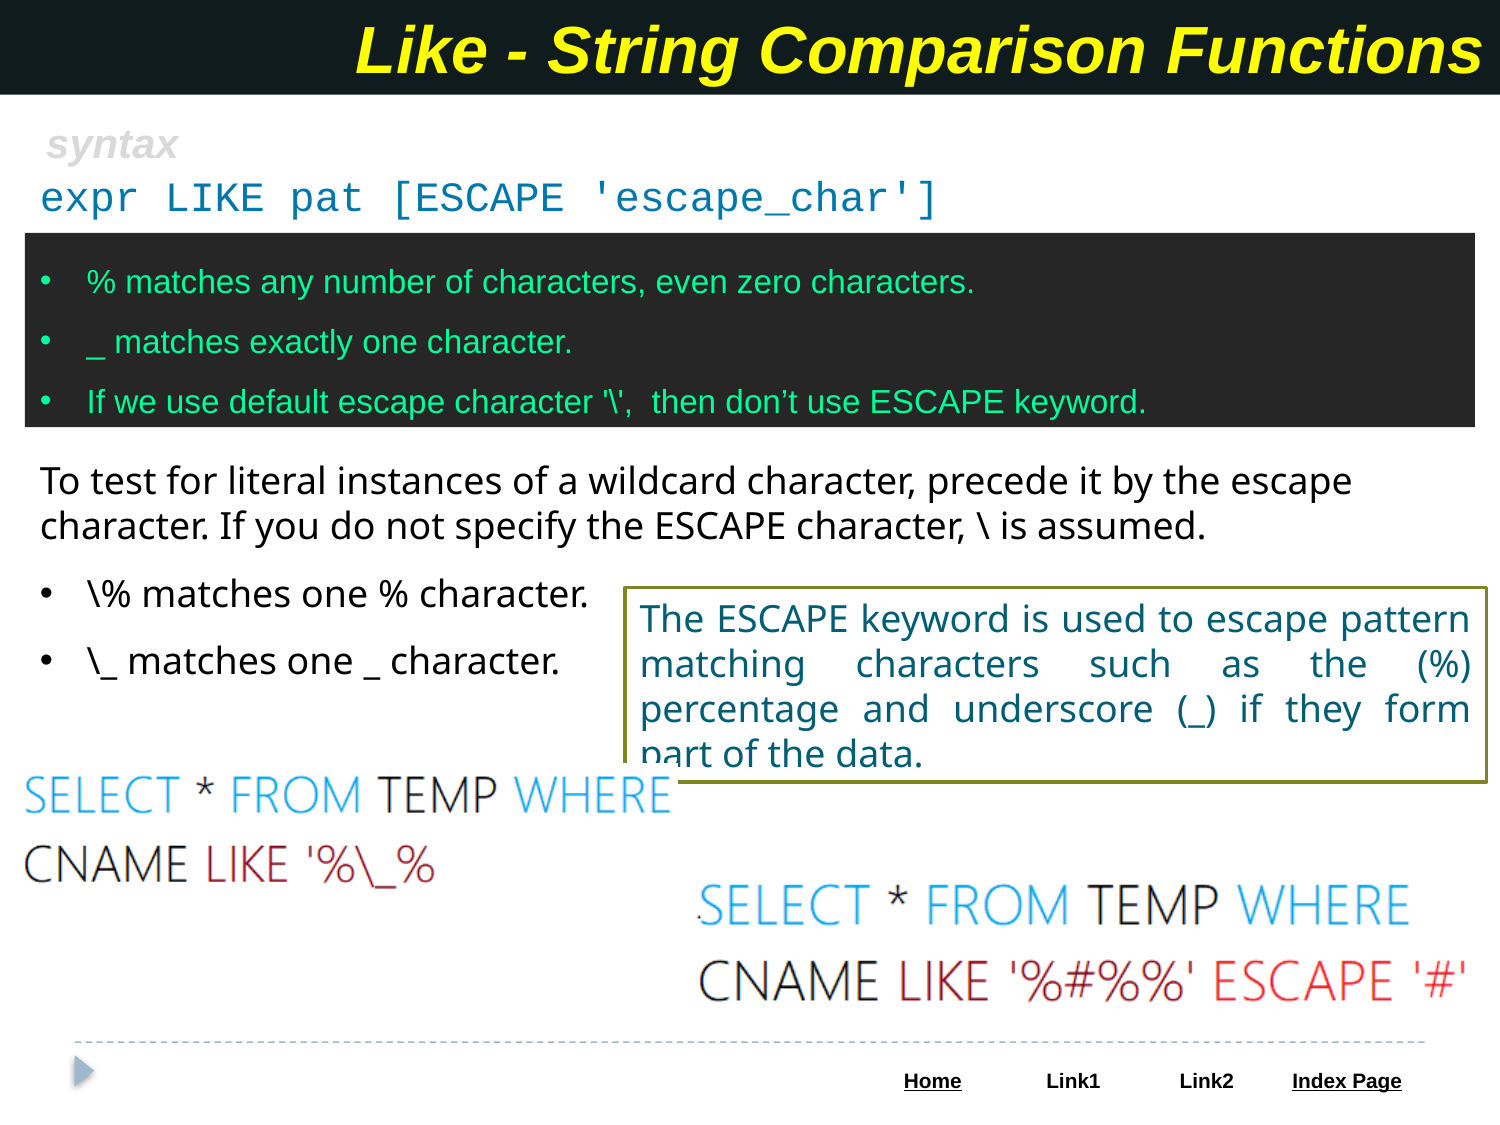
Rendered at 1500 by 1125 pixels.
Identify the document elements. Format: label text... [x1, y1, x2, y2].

text_box To test for literal instances of a wildcard character, precede it by the escape character. If you do not specify the ESCAPE character, \ is assumed. \% matches one % character. \_ matches one _ character. [24, 449, 1475, 690]
picture [20, 763, 678, 893]
text_box The ESCAPE keyword is used to escape pattern matching characters such as the (%) percentage and underscore (_) if they form part of the data. [624, 587, 1487, 783]
text_box expr LIKE pat [ESCAPE 'escape_char'] [24, 162, 1475, 228]
text_box Like - String Comparison Functions [0, 0, 1500, 95]
text_box % matches any number of characters, even zero characters. _ matches exactly one character. If we use default escape character '\', then don’t use ESCAPE keyword. [24, 232, 1475, 428]
text_box syntax [31, 109, 194, 175]
picture [690, 869, 1476, 1025]
